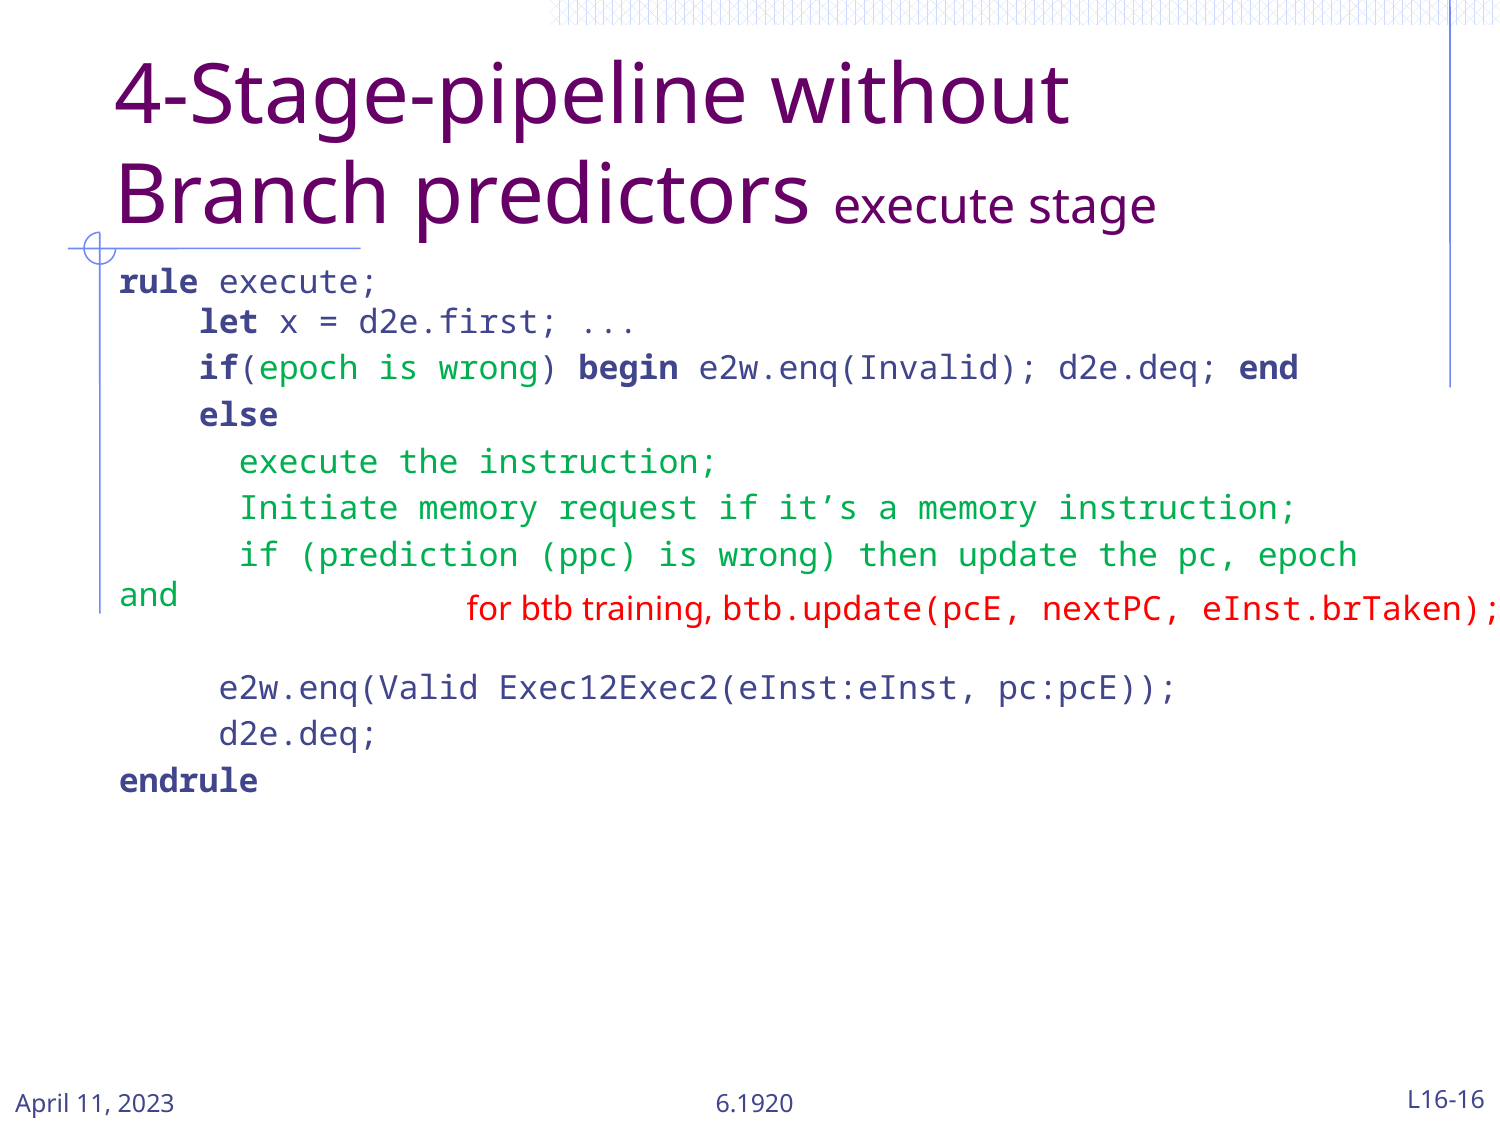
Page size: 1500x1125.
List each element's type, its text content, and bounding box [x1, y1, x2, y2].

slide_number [0, 1049, 313, 1125]
footer 6.1920 [508, 1049, 1002, 1125]
text_box for btb training, btb.update(pcE, nextPC, eInst.brTaken); [451, 579, 1500, 635]
title 4-Stage-pipeline without Branch predictors execute stage [99, 60, 1376, 249]
slide_number L16-16 [1187, 1049, 1500, 1125]
list rule execute; let x = d2e.first; ... if(epoch is wrong) begin e2w.enq(Invalid); d2e.deq; end else execute the instruction; Initiate memory request if it’s a memory instruction; if (prediction (ppc) is wrong) then update the pc, epoch and e2w.enq(Valid Exec12Exec2(eInst:eInst, pc:pcE)); d2e.deq; endrule [103, 252, 1451, 1061]
